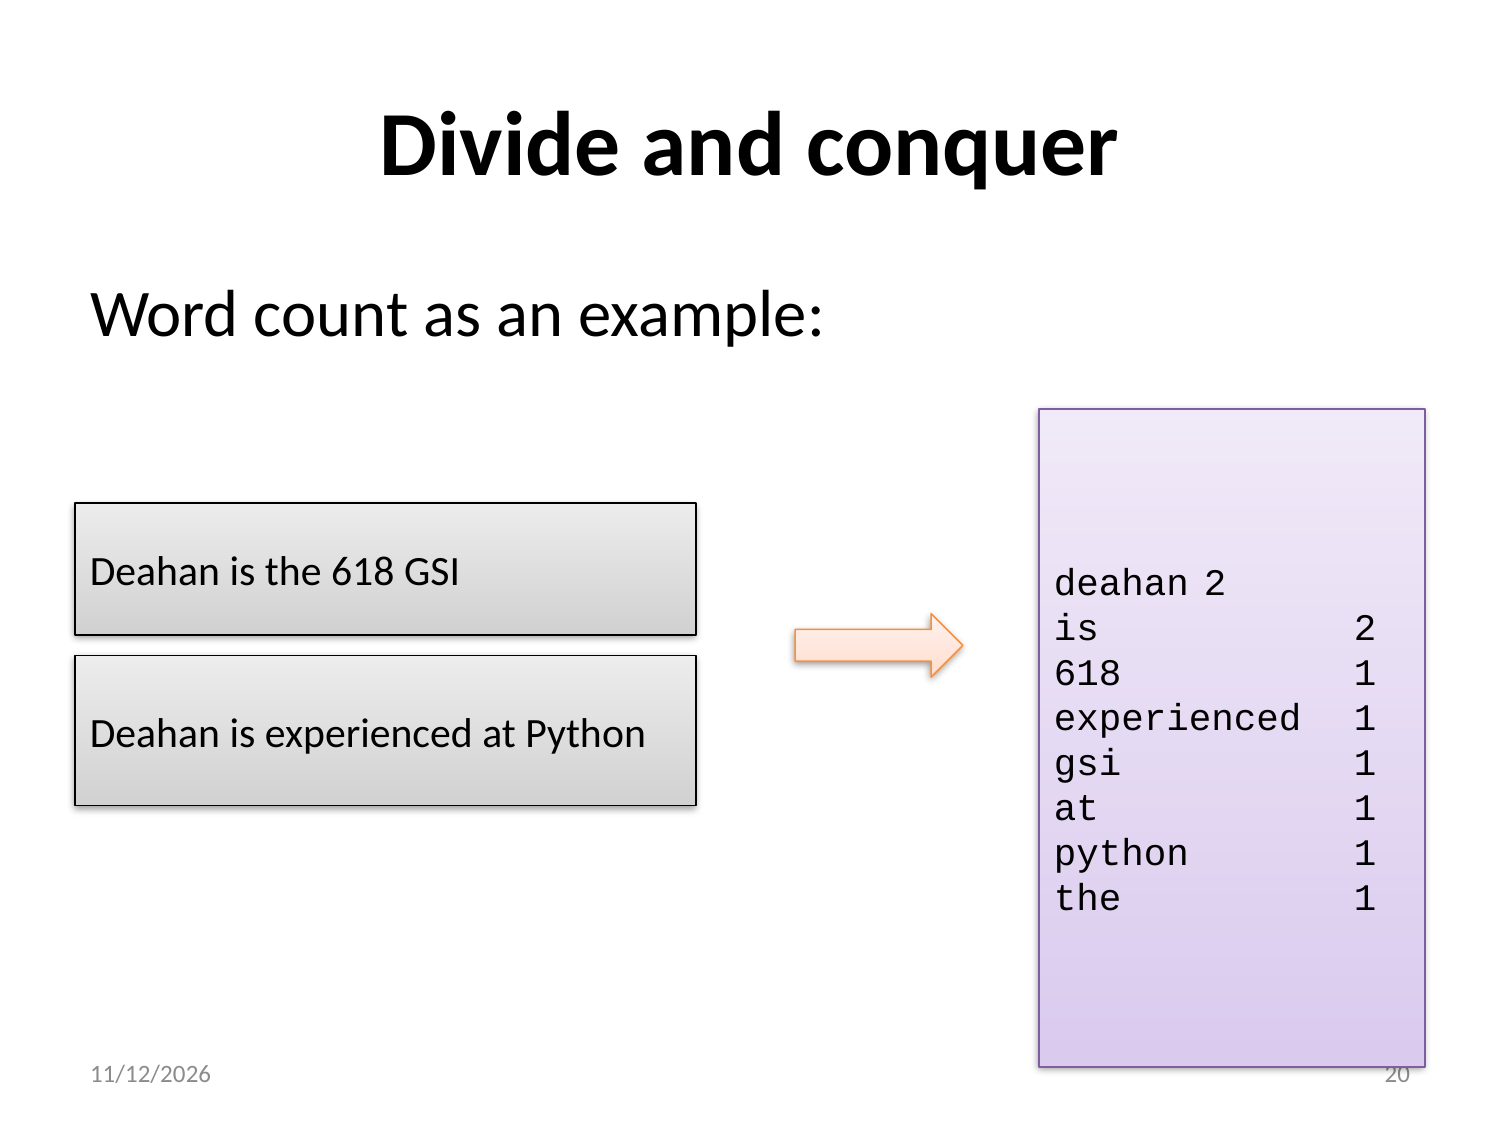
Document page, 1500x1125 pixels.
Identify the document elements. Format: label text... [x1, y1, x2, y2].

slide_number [75, 1042, 425, 1103]
text_box Deahan is the 618 GSI [74, 502, 697, 636]
text_box Deahan is experienced at Python [74, 655, 697, 806]
text_box [794, 612, 964, 678]
list Word count as an example: [75, 262, 1425, 1005]
slide_number 20 [1074, 1042, 1425, 1103]
text_box deahan 2 is 2 618 1 experienced 1 gsi 1 at 1 python 1 the 1 [1038, 408, 1426, 1068]
title Divide and conquer [75, 45, 1425, 233]
